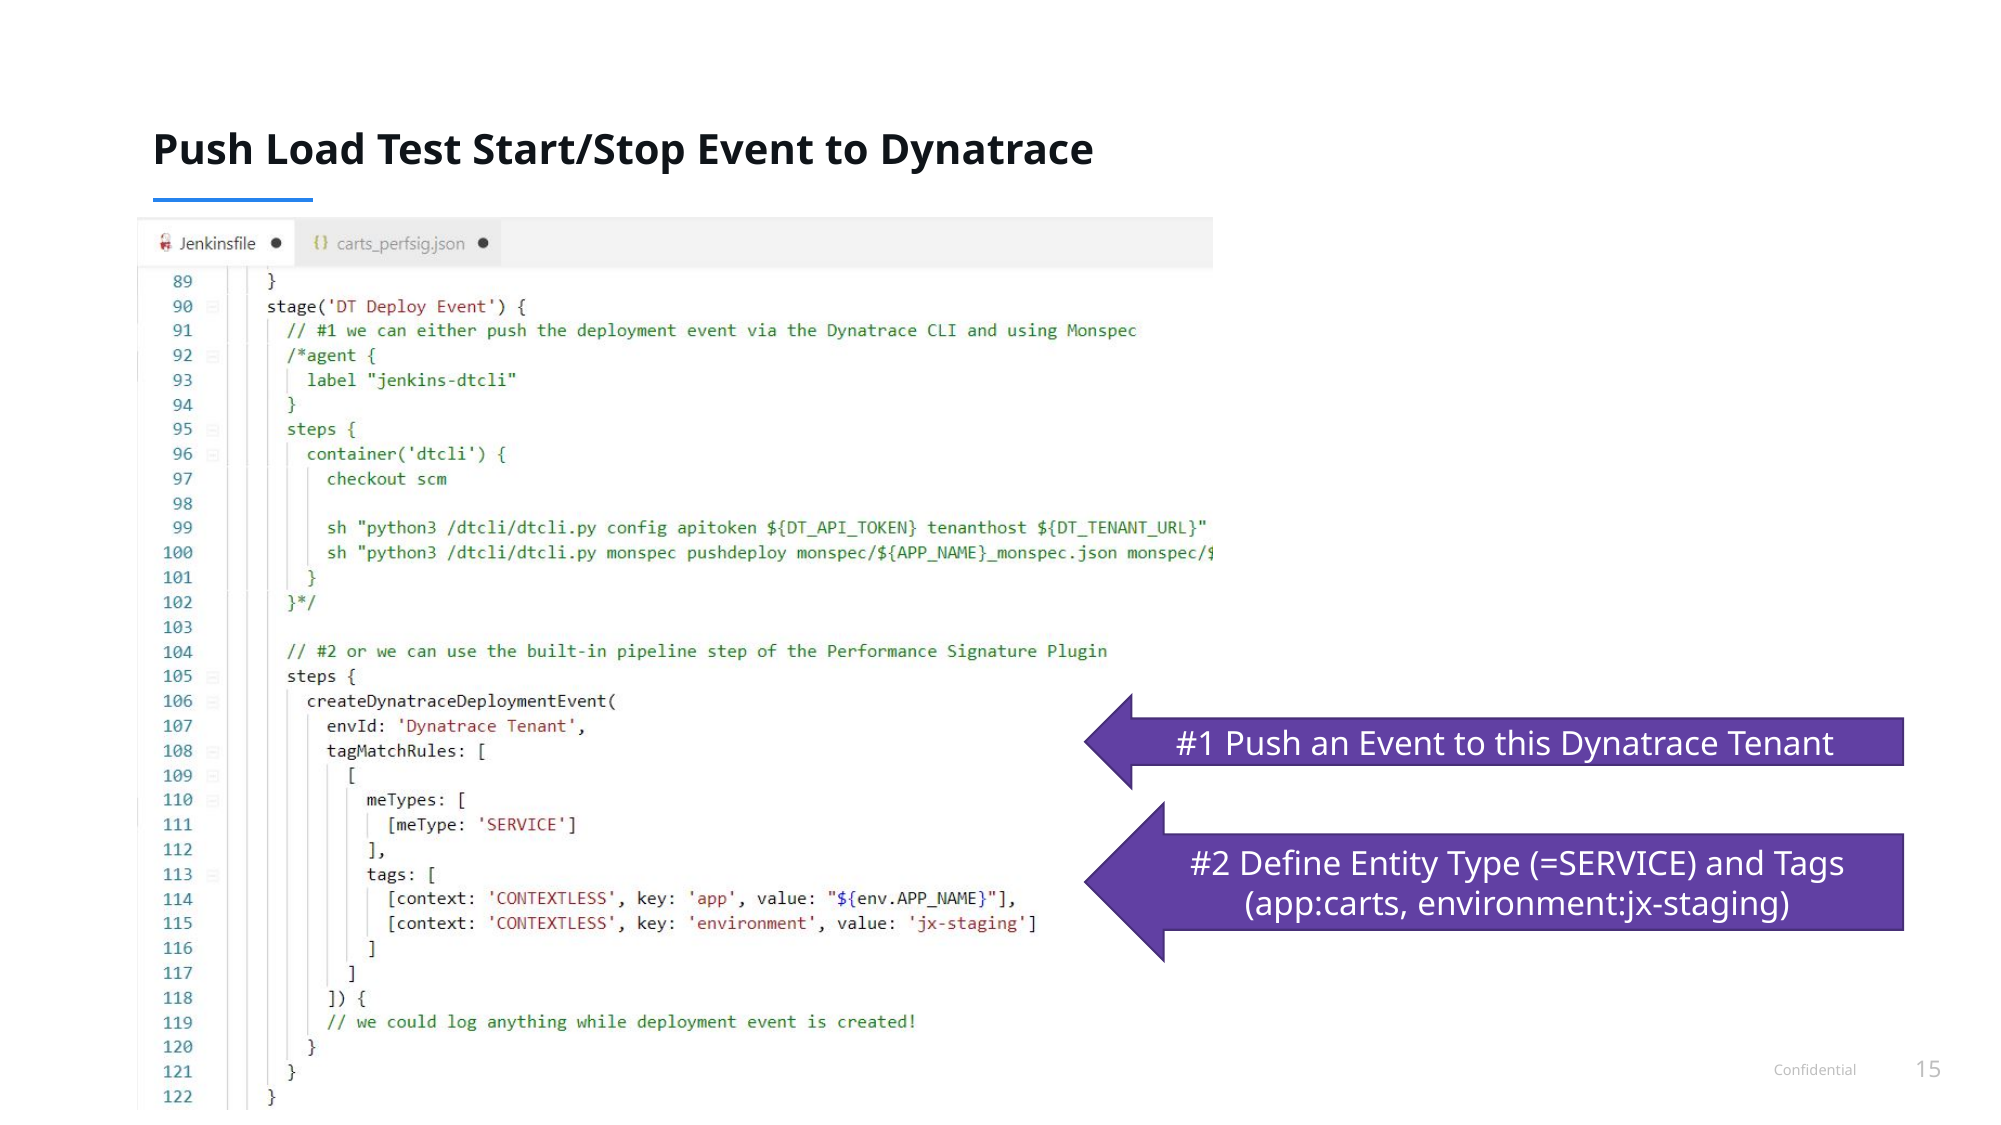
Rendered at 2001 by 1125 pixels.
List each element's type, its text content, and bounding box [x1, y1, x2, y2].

picture [137, 217, 1213, 1110]
title Push Load Test Start/Stop Event to Dynatrace [137, 59, 1735, 181]
text_box #1 Push an Event to this Dynatrace Tenant [1213, 717, 1905, 766]
text_box #2 Define Entity Type (=SERVICE) and Tags (app:carts, environment:jx-staging) [1213, 833, 1905, 931]
